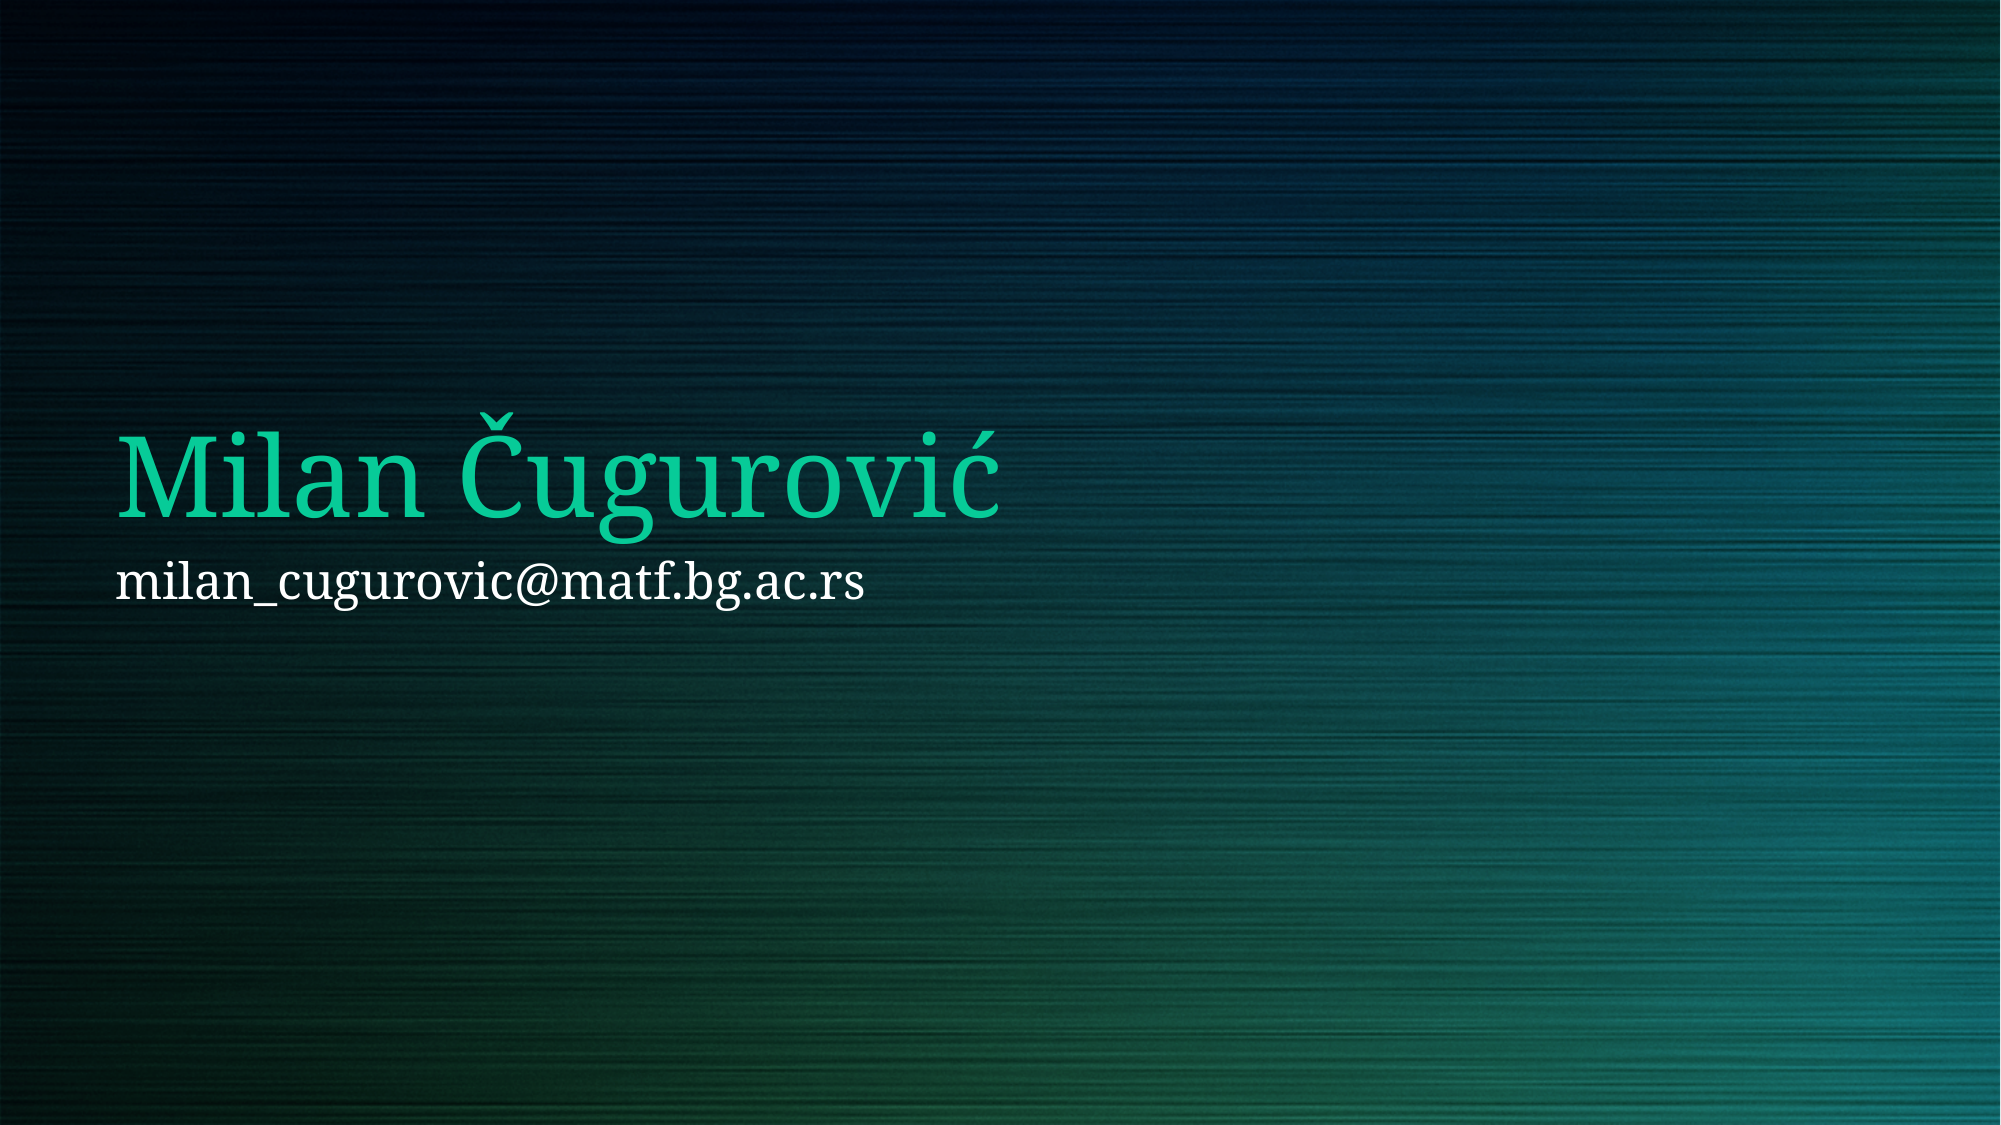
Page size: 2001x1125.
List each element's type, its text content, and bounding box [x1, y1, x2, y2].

title Milan Čugurović [100, 43, 1451, 548]
list milan_cugurovic@matf.bg.ac.rs [100, 548, 1451, 774]
picture [0, 0, 2001, 1125]
